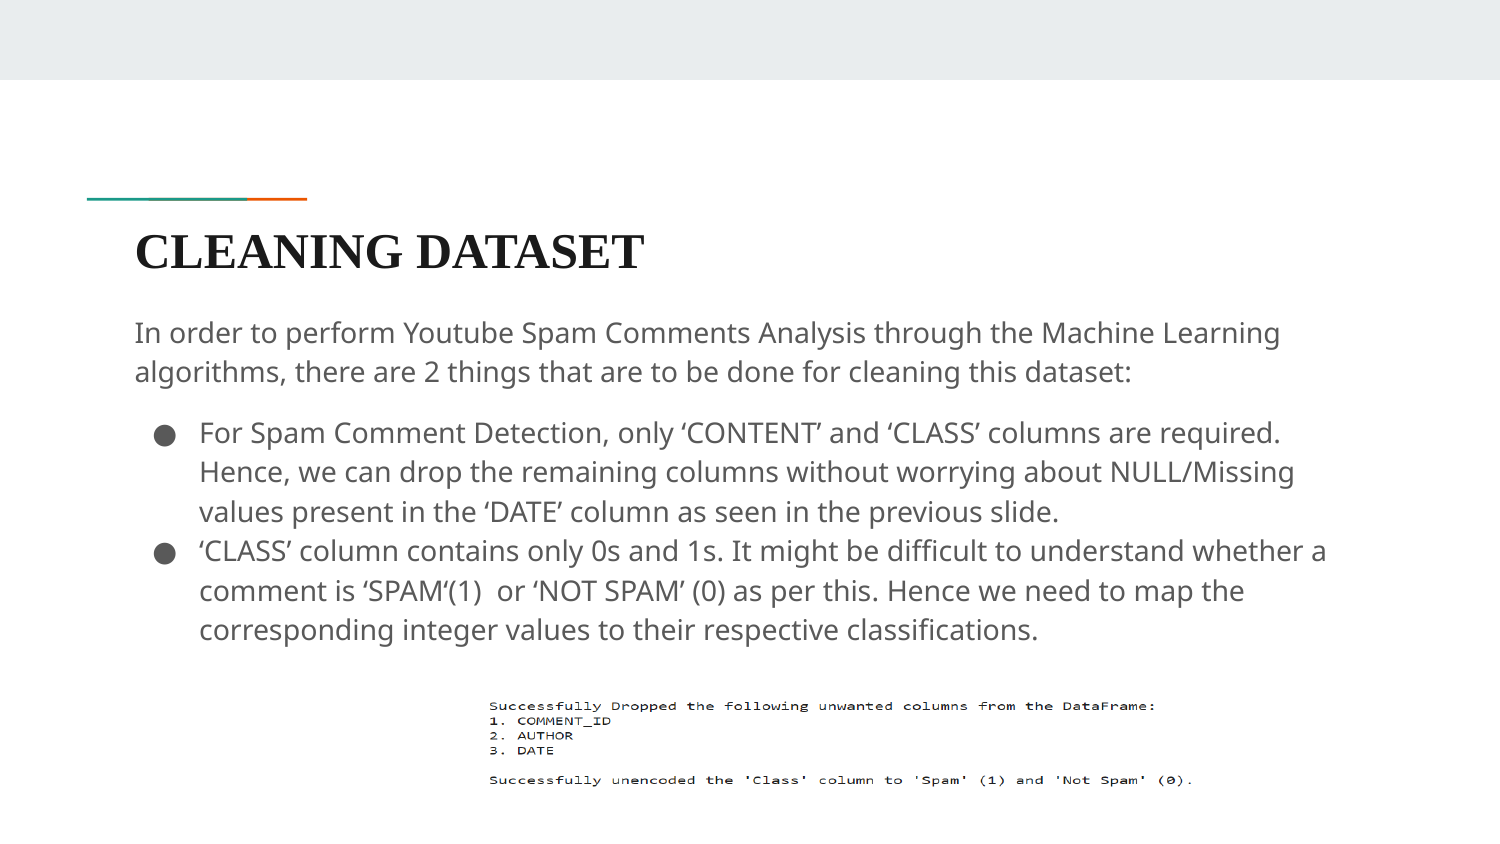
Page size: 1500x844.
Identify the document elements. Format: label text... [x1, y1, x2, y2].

list In order to perform Youtube Spam Comments Analysis through the Machine Learning algorithms, there are 2 things that are to be done for cleaning this dataset: For Spam Comment Detection, only ‘CONTENT’ and ‘CLASS’ columns are required. Hence, we can drop the remaining columns without worrying about NULL/Missing values present in the ‘DATE’ column as seen in the previous slide. ‘CLASS’ column contains only 0s and 1s. It might be difficult to understand whether a comment is ‘SPAM‘(1) or ‘NOT SPAM’ (0) as per this. Hence we need to map the corresponding integer values to their respective classifications. [119, 375, 1381, 666]
title CLEANING DATASET [119, 203, 1381, 375]
picture [482, 692, 1198, 802]
